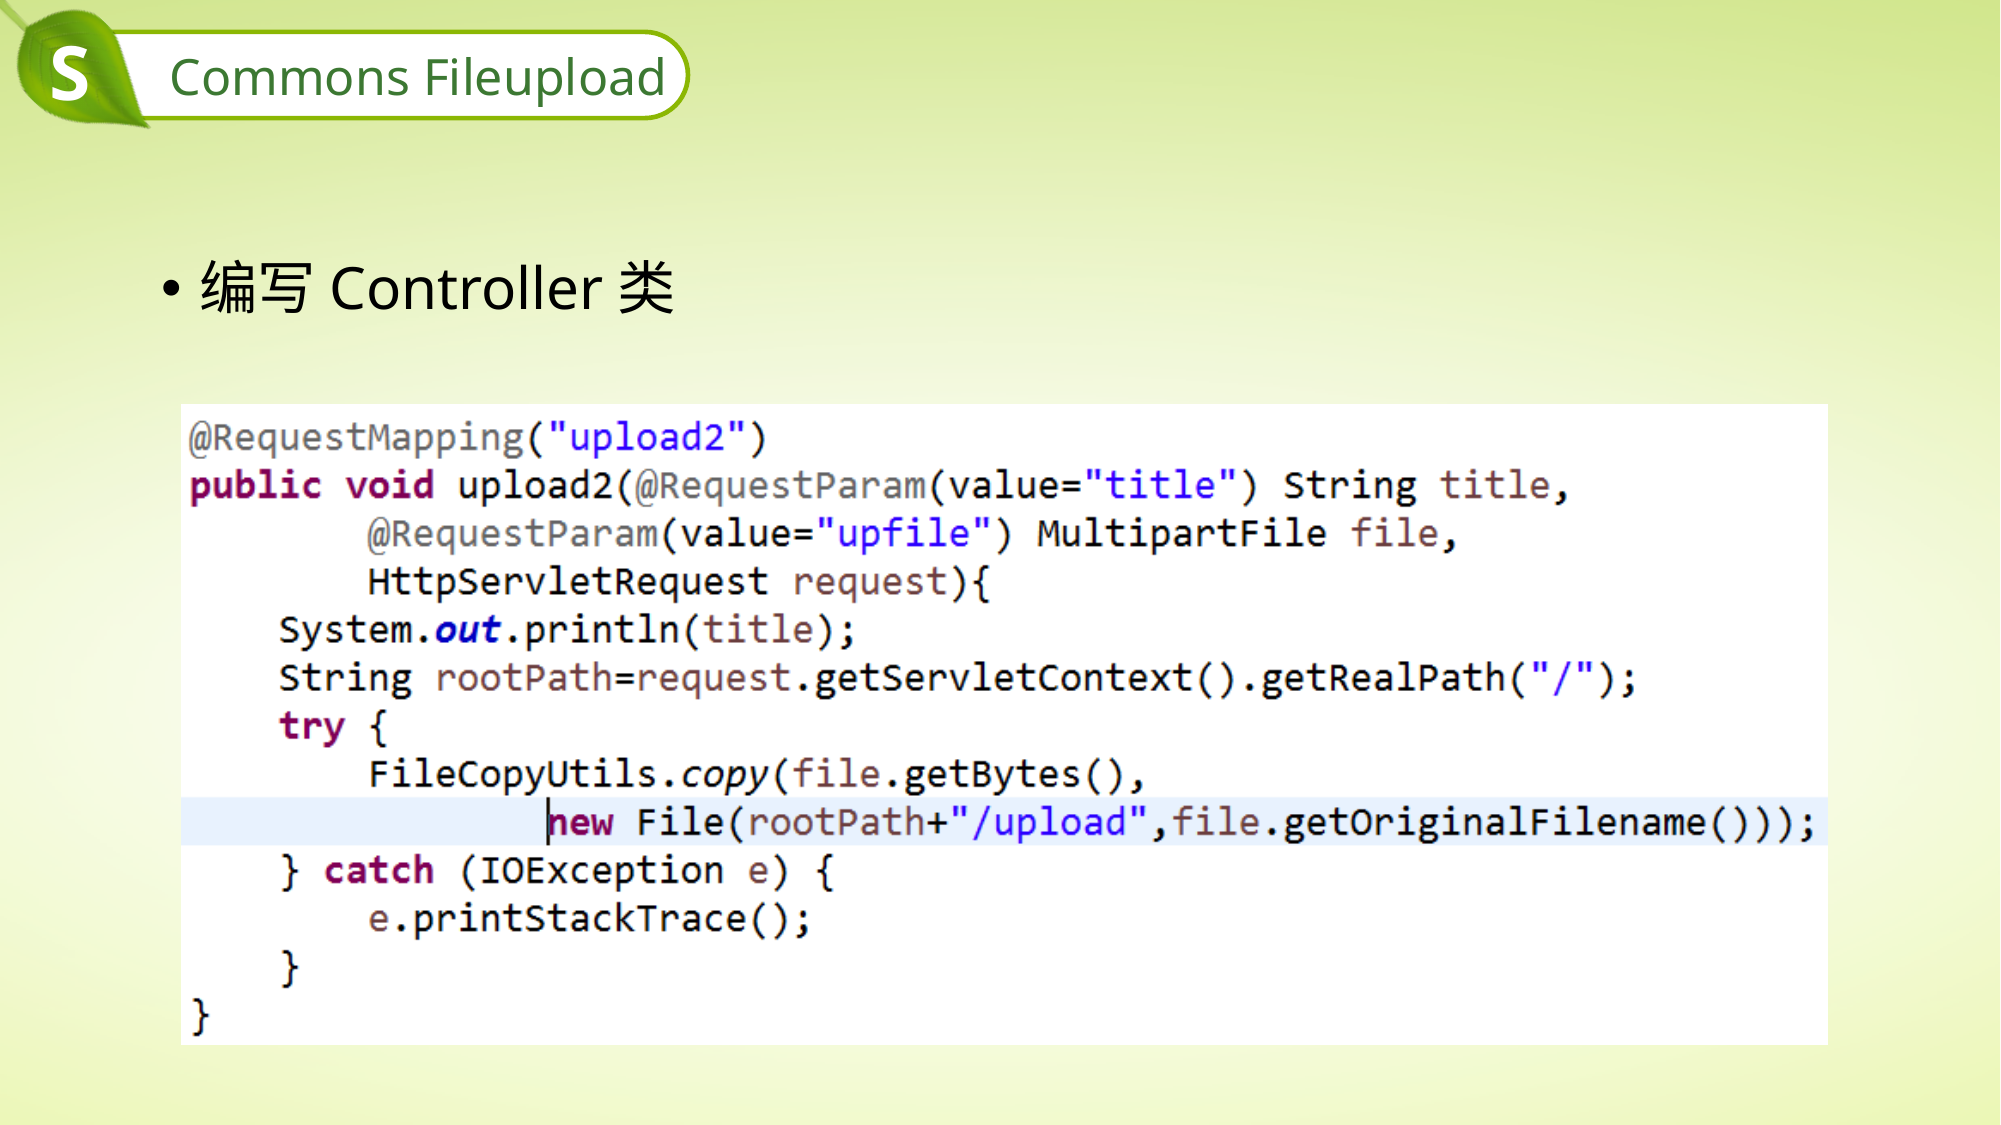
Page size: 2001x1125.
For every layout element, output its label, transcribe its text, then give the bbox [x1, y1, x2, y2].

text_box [0, 9, 690, 125]
list 编写Controller类 [146, 251, 1872, 966]
picture [0, 0, 2001, 1125]
